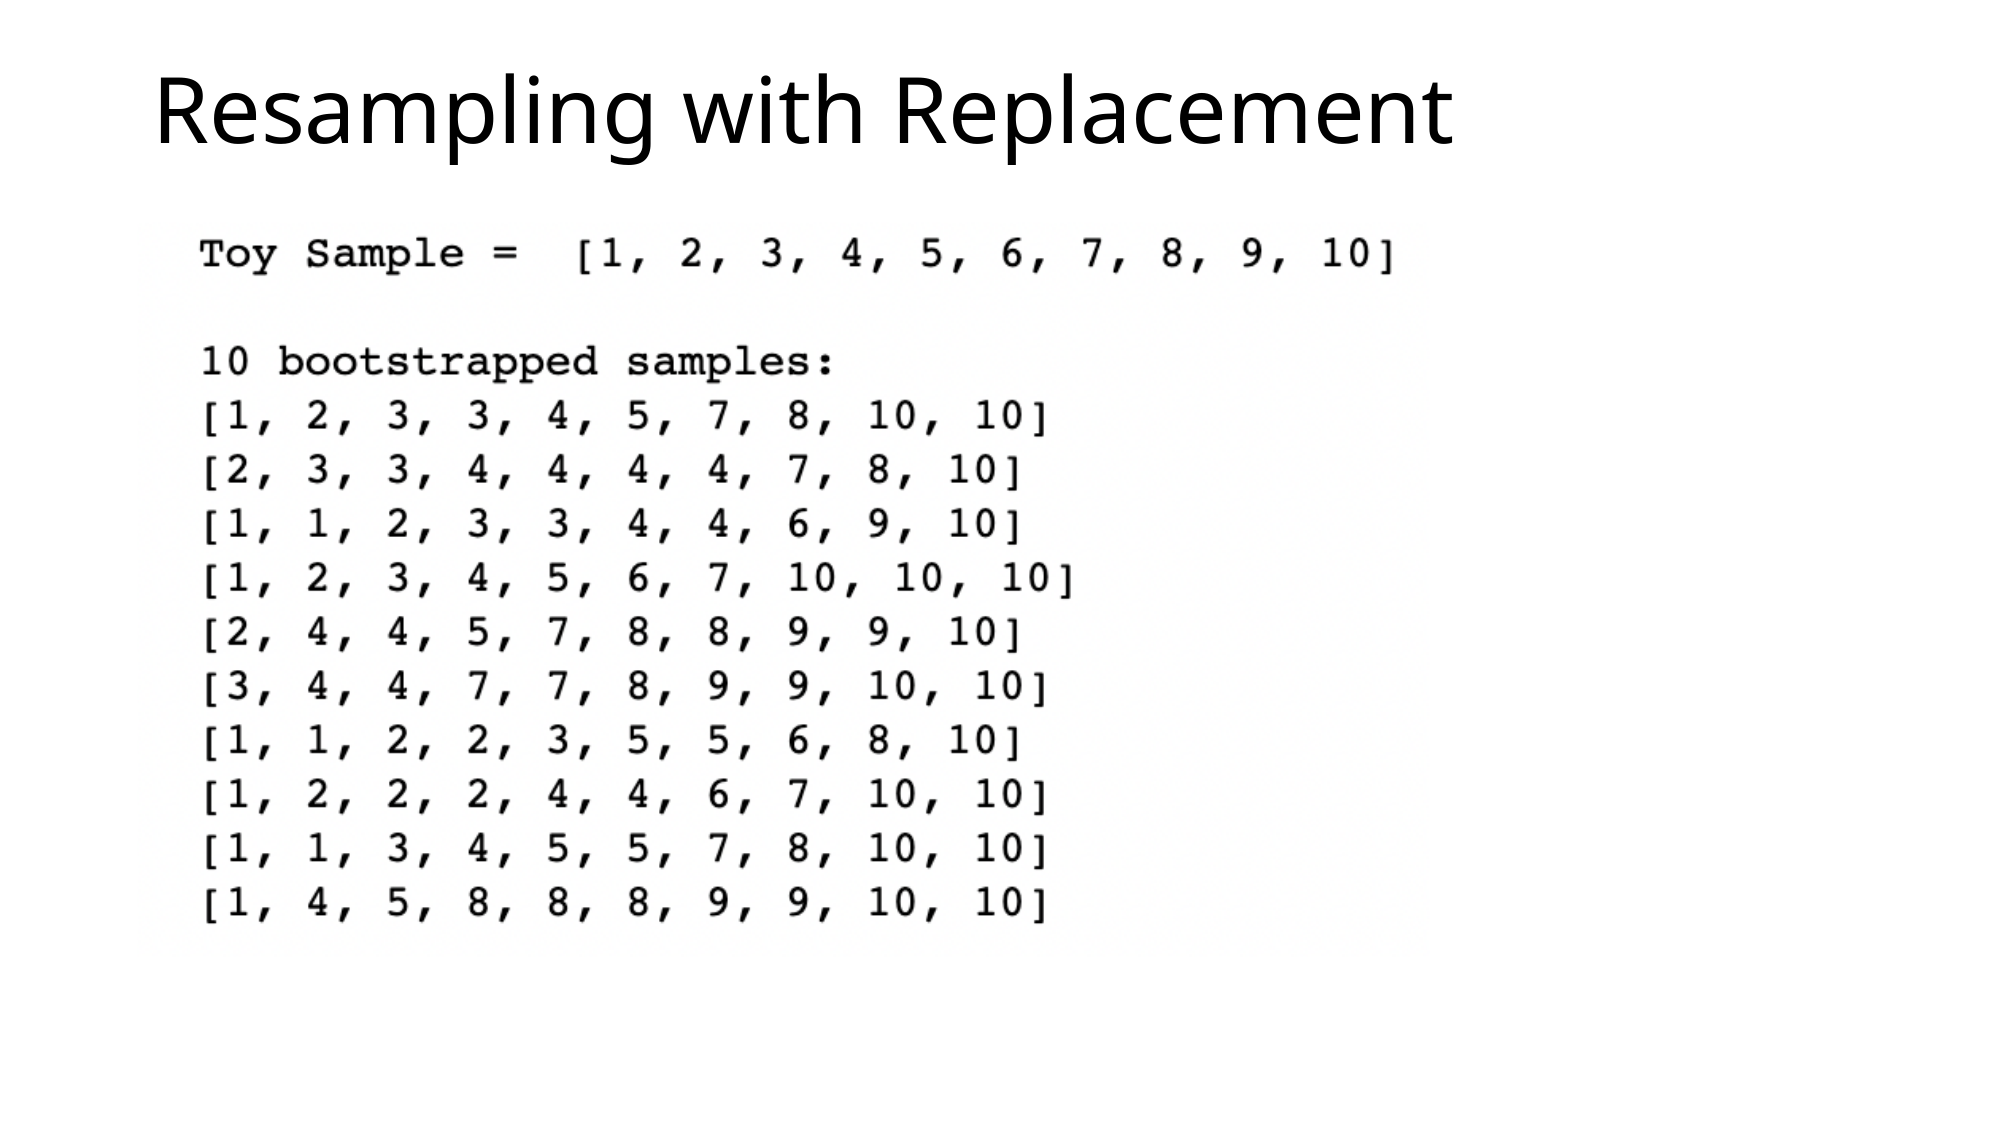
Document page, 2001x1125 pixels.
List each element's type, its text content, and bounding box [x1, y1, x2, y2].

picture [137, 222, 1430, 957]
title Resampling with Replacement [137, 59, 1863, 278]
